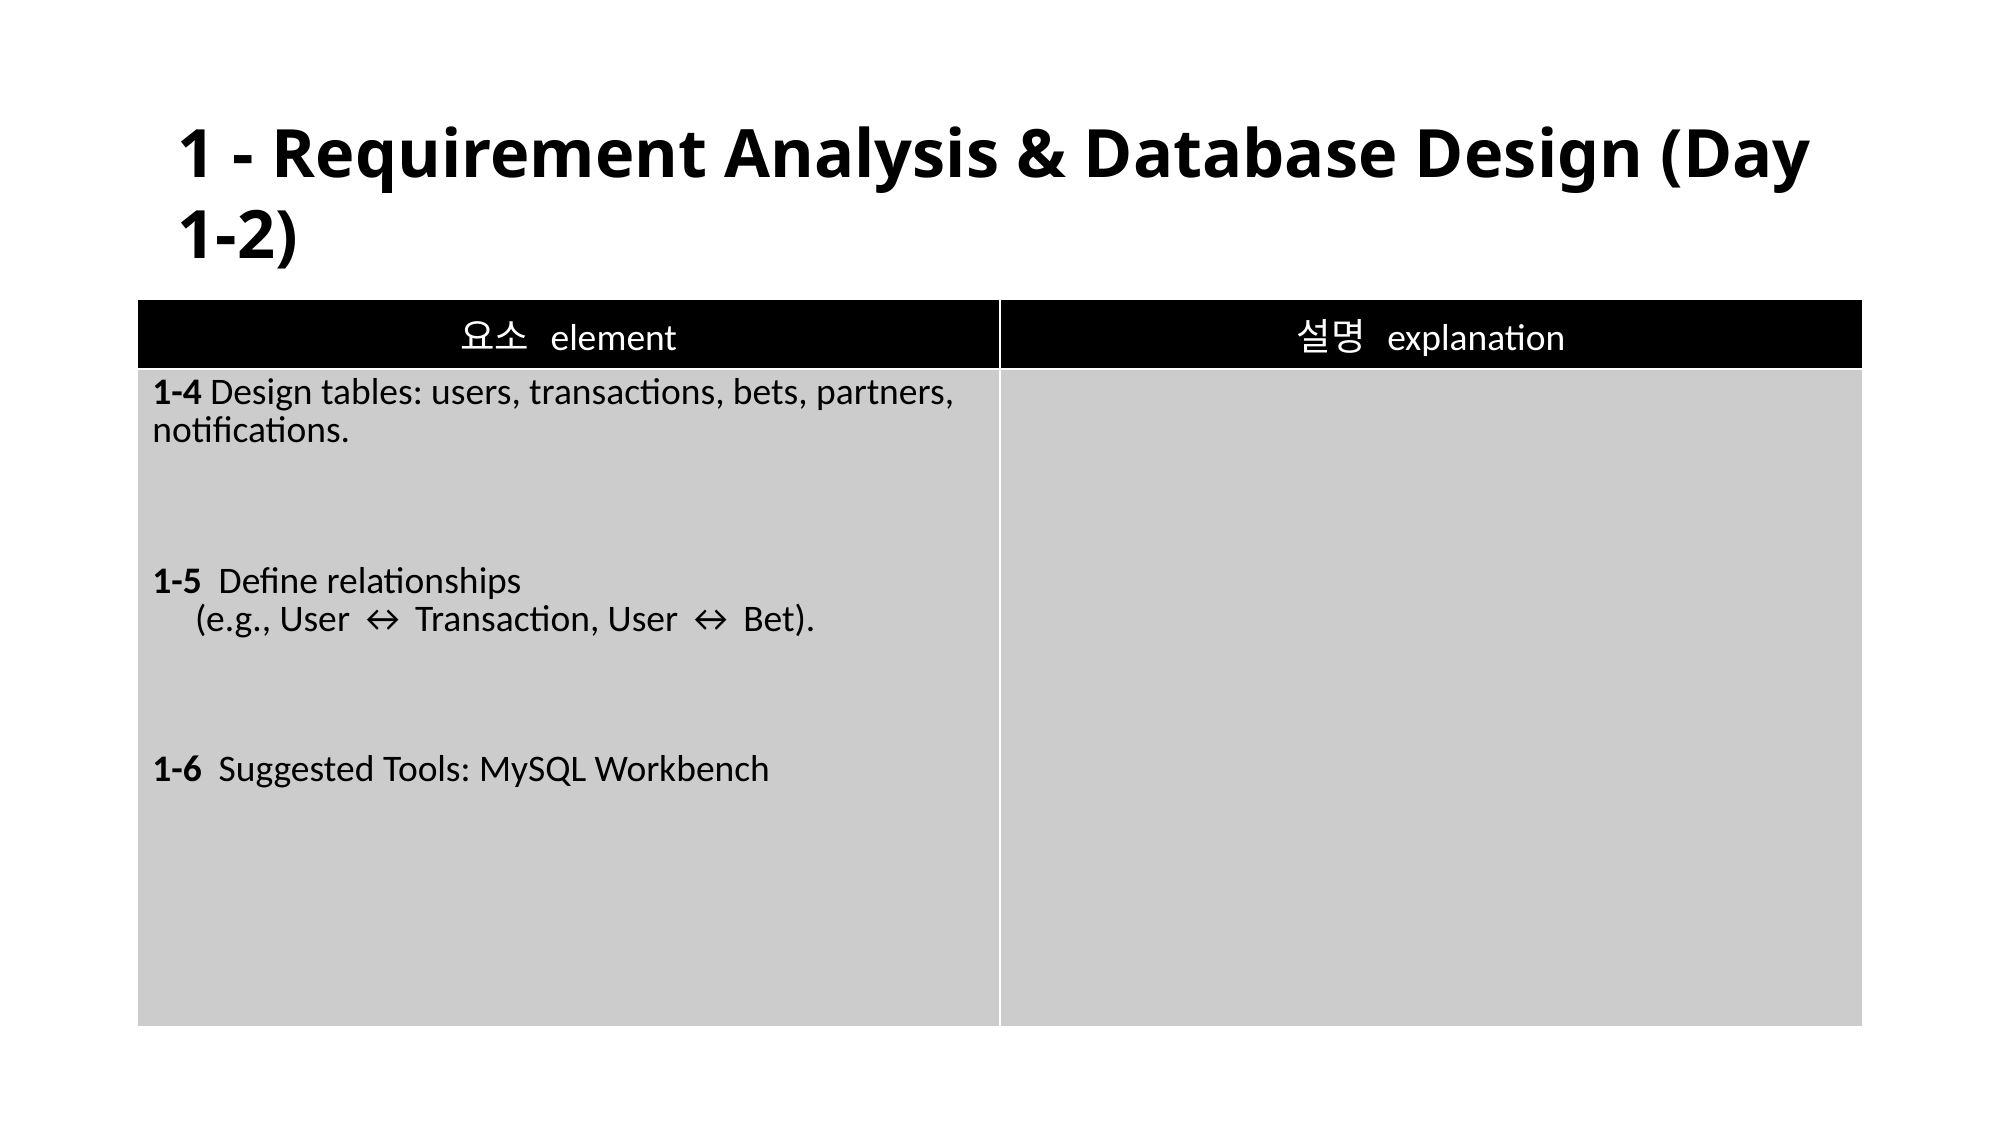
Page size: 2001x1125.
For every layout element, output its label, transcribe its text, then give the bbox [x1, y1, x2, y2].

title [137, 59, 1863, 278]
table_header 요소 element [138, 300, 999, 368]
table_header 설명 explanation [1001, 303, 1862, 368]
table_cell 1-4 Design tables: users, transactions, bets, partners, notifications. 1-5 Define relationships (e.g., User ↔ Transaction, User ↔ Bet). 1-6 Suggested Tools: MySQL Workbench [138, 370, 999, 1026]
text_box 1 - Requirement Analysis & Database Design (Day 1-2) [162, 84, 1888, 303]
table_cell [1001, 370, 1862, 1026]
